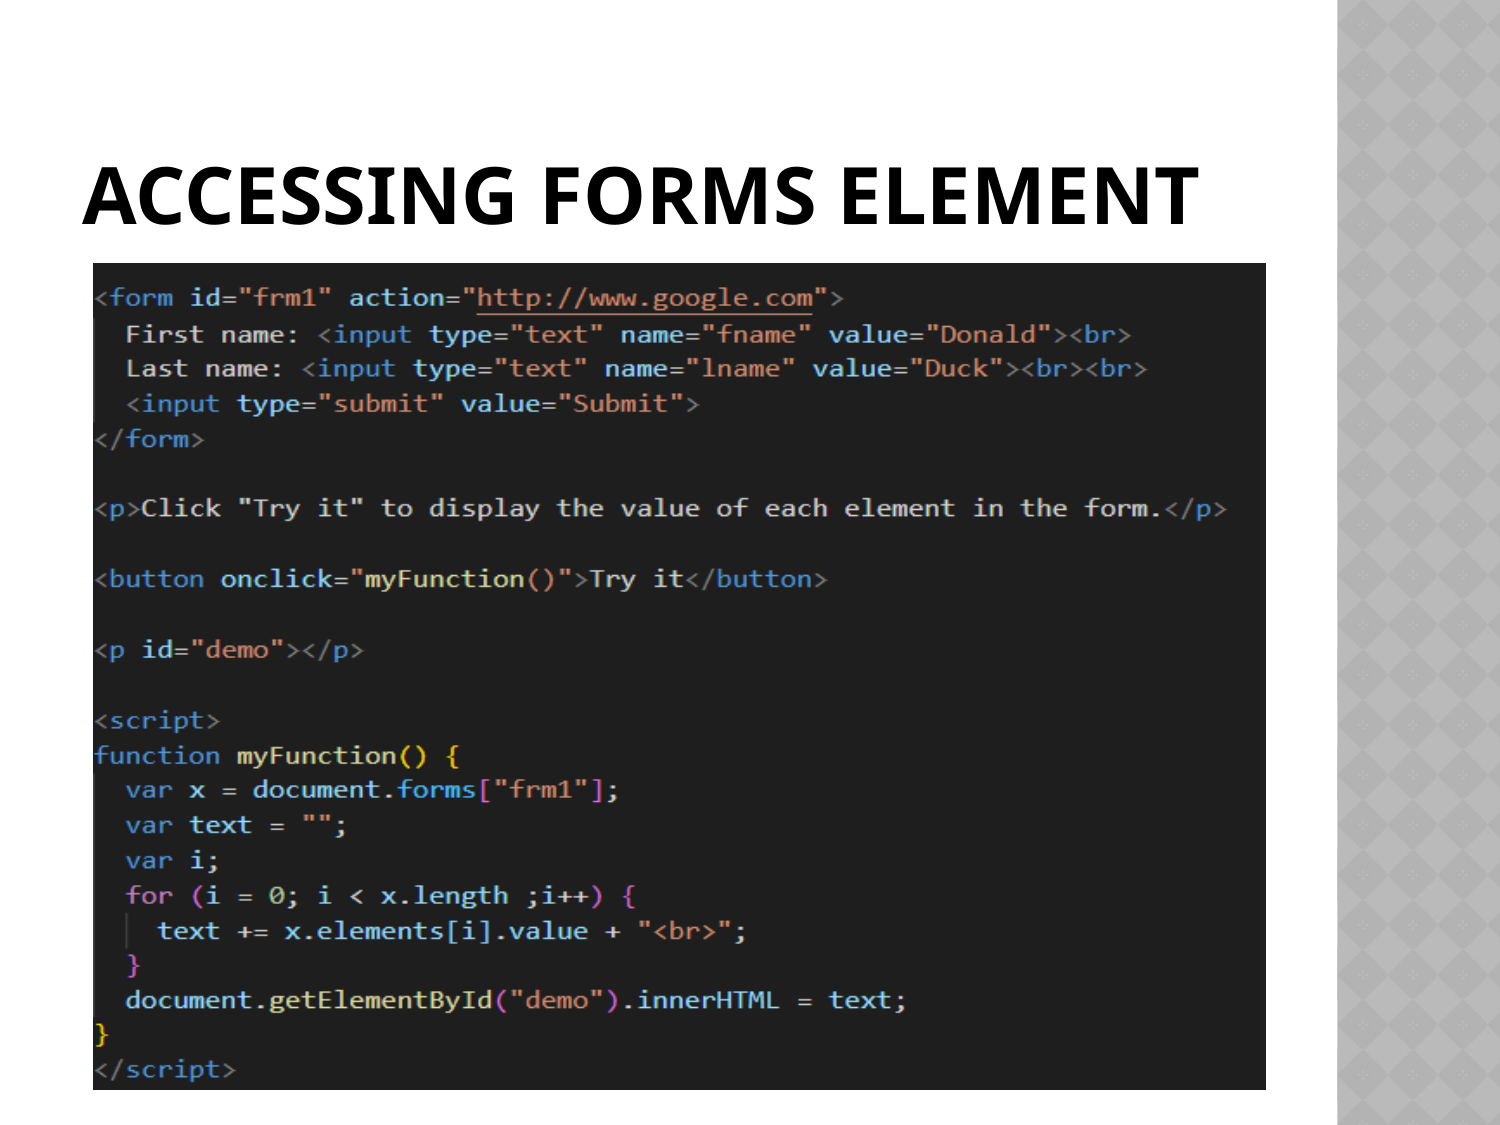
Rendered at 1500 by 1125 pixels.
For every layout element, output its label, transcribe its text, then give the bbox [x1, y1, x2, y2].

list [93, 263, 1266, 1091]
title Accessing forms element [75, 52, 1263, 240]
